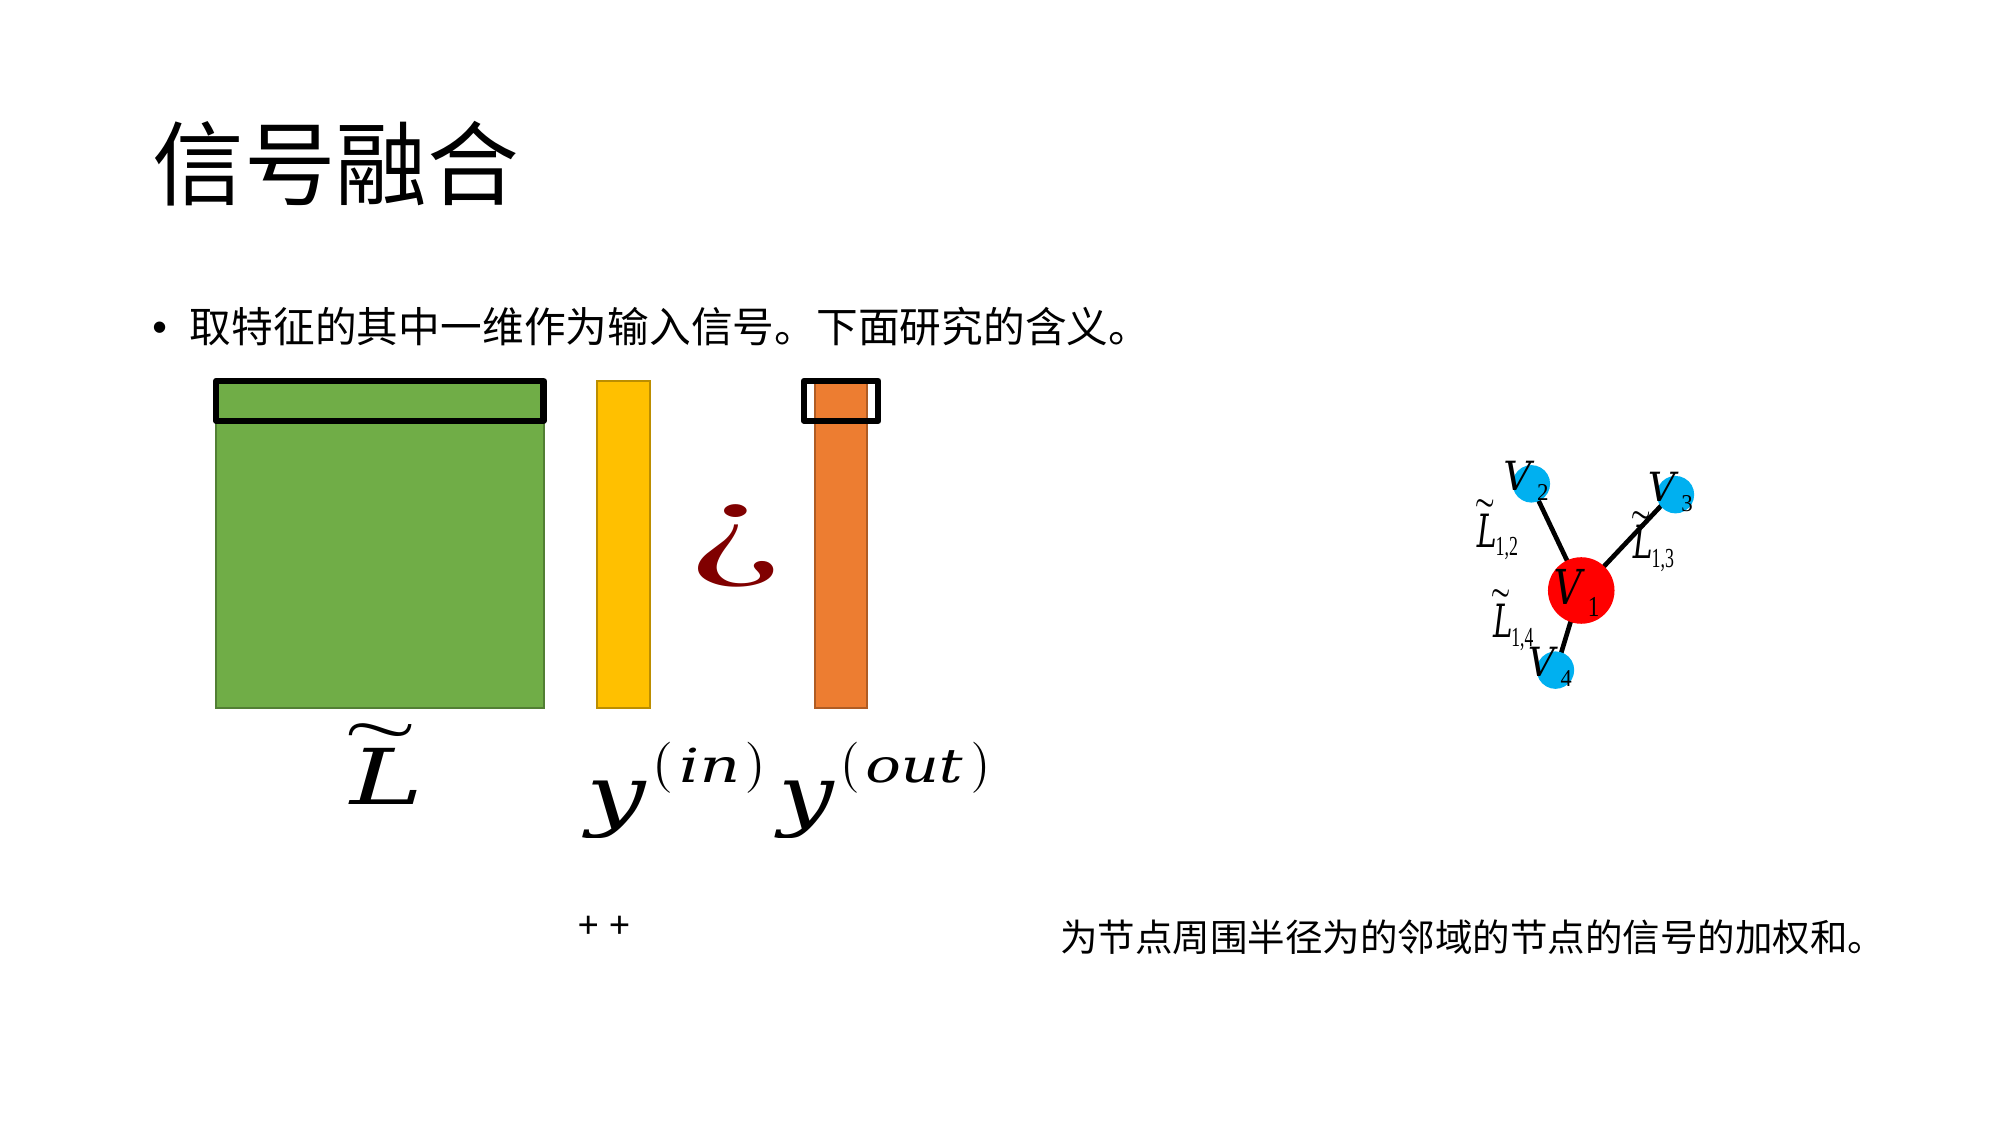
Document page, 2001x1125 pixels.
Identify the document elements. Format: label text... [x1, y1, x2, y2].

text_box [215, 380, 545, 709]
text_box [804, 380, 879, 421]
text_box [1513, 465, 1551, 503]
text_box [814, 421, 868, 709]
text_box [1531, 485, 1582, 591]
text_box [1664, 475, 1695, 514]
text_box [1548, 591, 1556, 613]
text_box [1569, 670, 1575, 681]
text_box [1556, 589, 1581, 670]
text_box [216, 380, 544, 421]
title 信号融合 [137, 59, 1863, 278]
text_box [1581, 591, 1615, 624]
text_box [1658, 476, 1671, 494]
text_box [1581, 494, 1672, 591]
text_box [1537, 651, 1567, 689]
text_box [596, 380, 651, 709]
